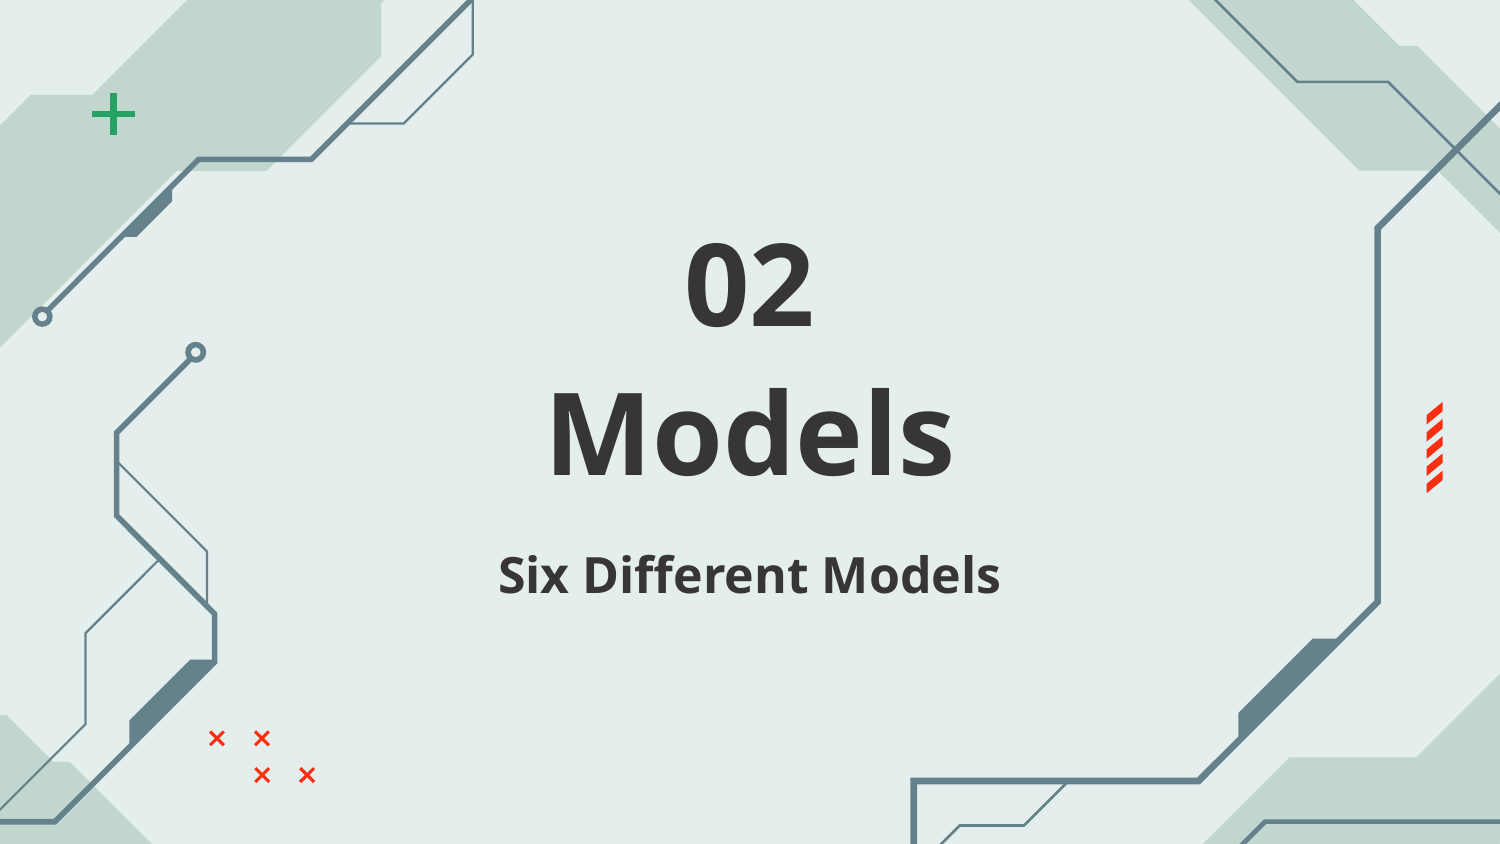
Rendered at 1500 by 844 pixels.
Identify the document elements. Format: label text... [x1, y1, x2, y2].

title Models [216, 343, 1284, 517]
subtitle Six Different Models [420, 516, 1080, 631]
title 02 [625, 217, 875, 344]
